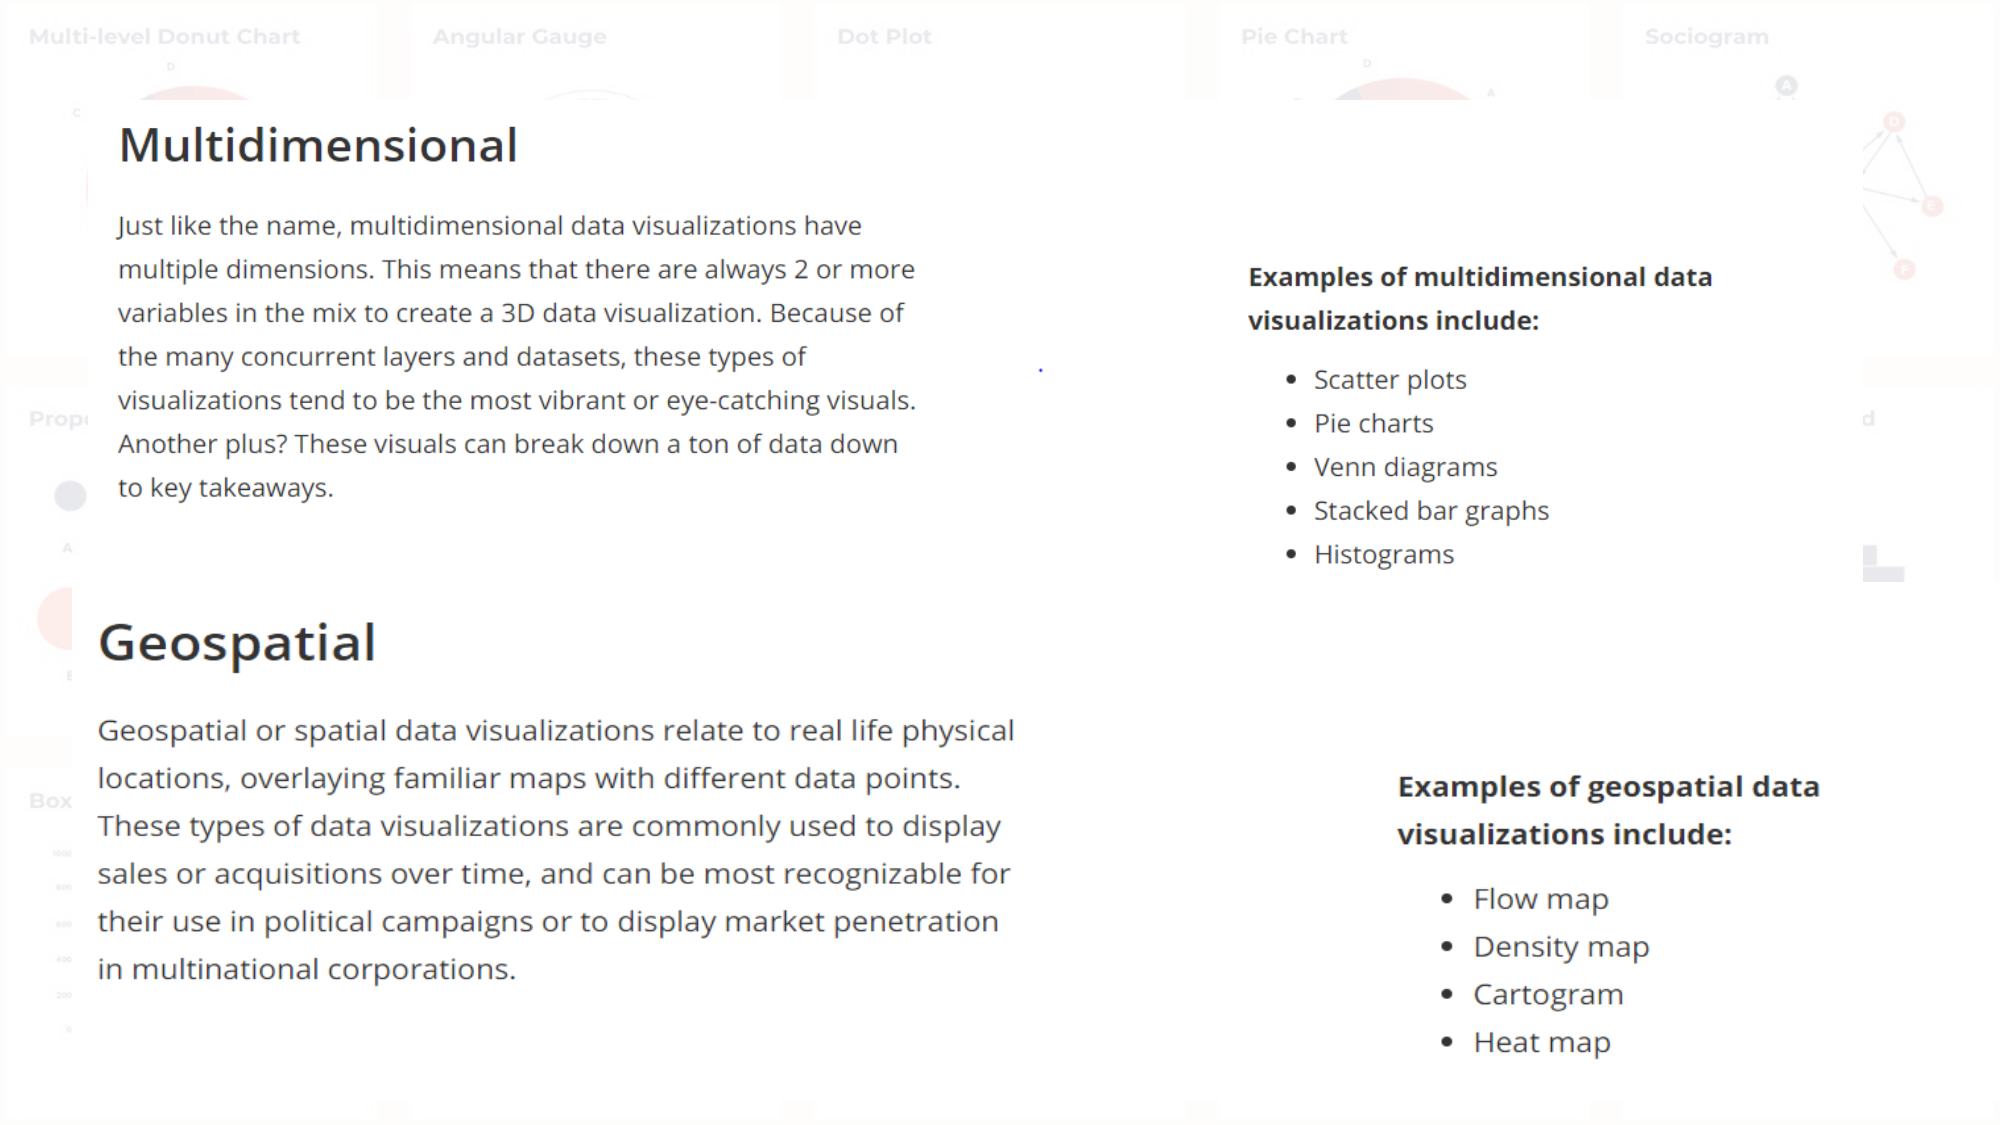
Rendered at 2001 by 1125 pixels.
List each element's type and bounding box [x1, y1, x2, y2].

list [88, 100, 1863, 582]
picture [72, 582, 2000, 1100]
